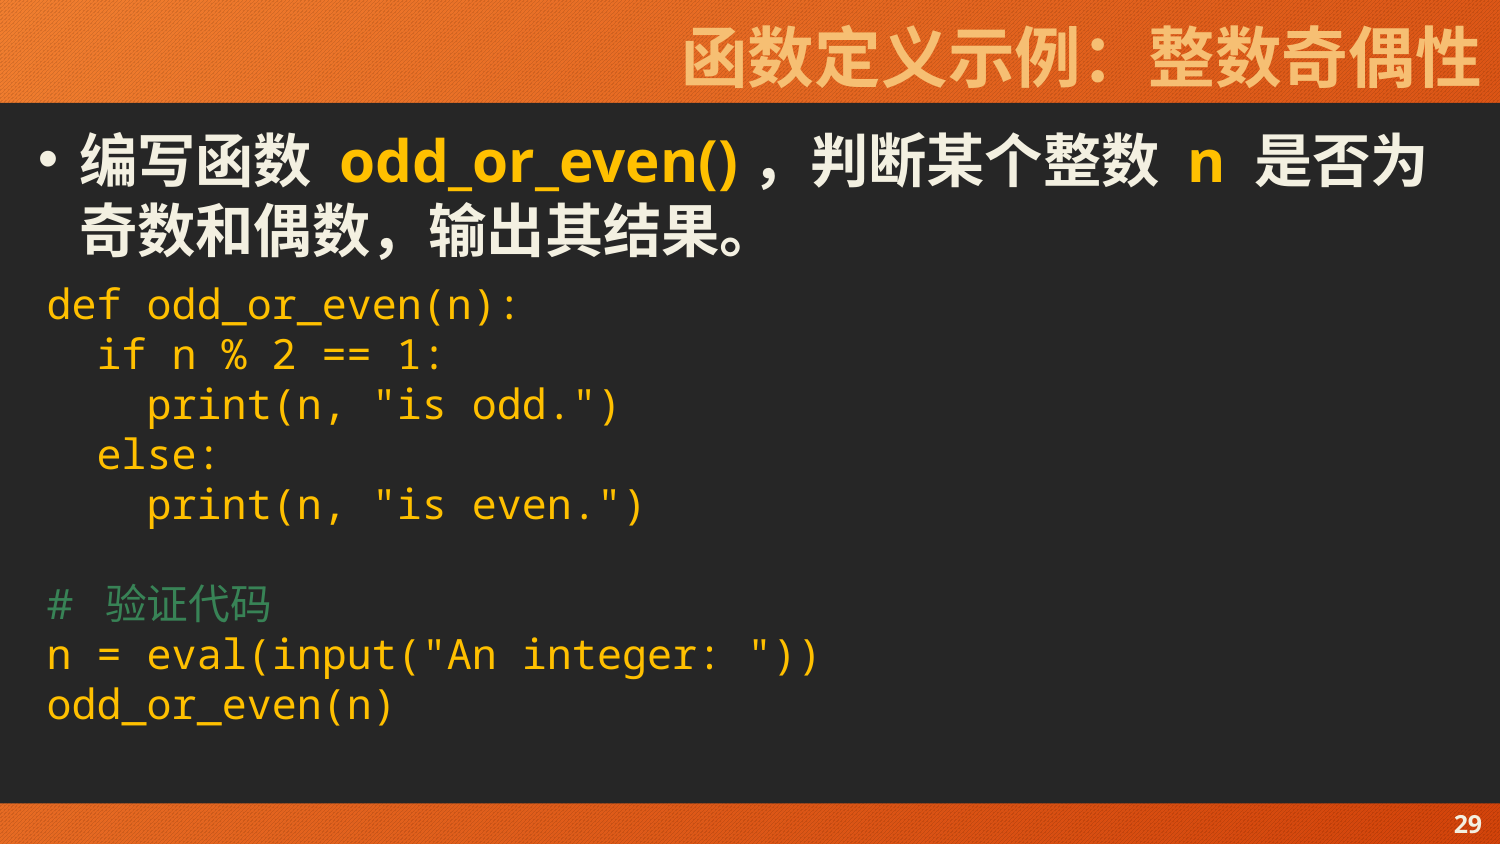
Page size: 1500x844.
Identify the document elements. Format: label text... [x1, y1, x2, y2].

list 编写函数 odd_or_even()，判断某个整数 n 是否为奇数和偶数，输出其结果。 [31, 118, 1491, 293]
title 函数定义示例：整数奇偶性 [12, 0, 1489, 112]
text_box def odd_or_even(n): if n % 2 == 1: print(n, "is odd.") else: print(n, "is even.") # 验证代码 n = eval(input("An integer: ")) odd_or_even(n) [31, 270, 1489, 736]
slide_number 29 [1346, 809, 1489, 843]
